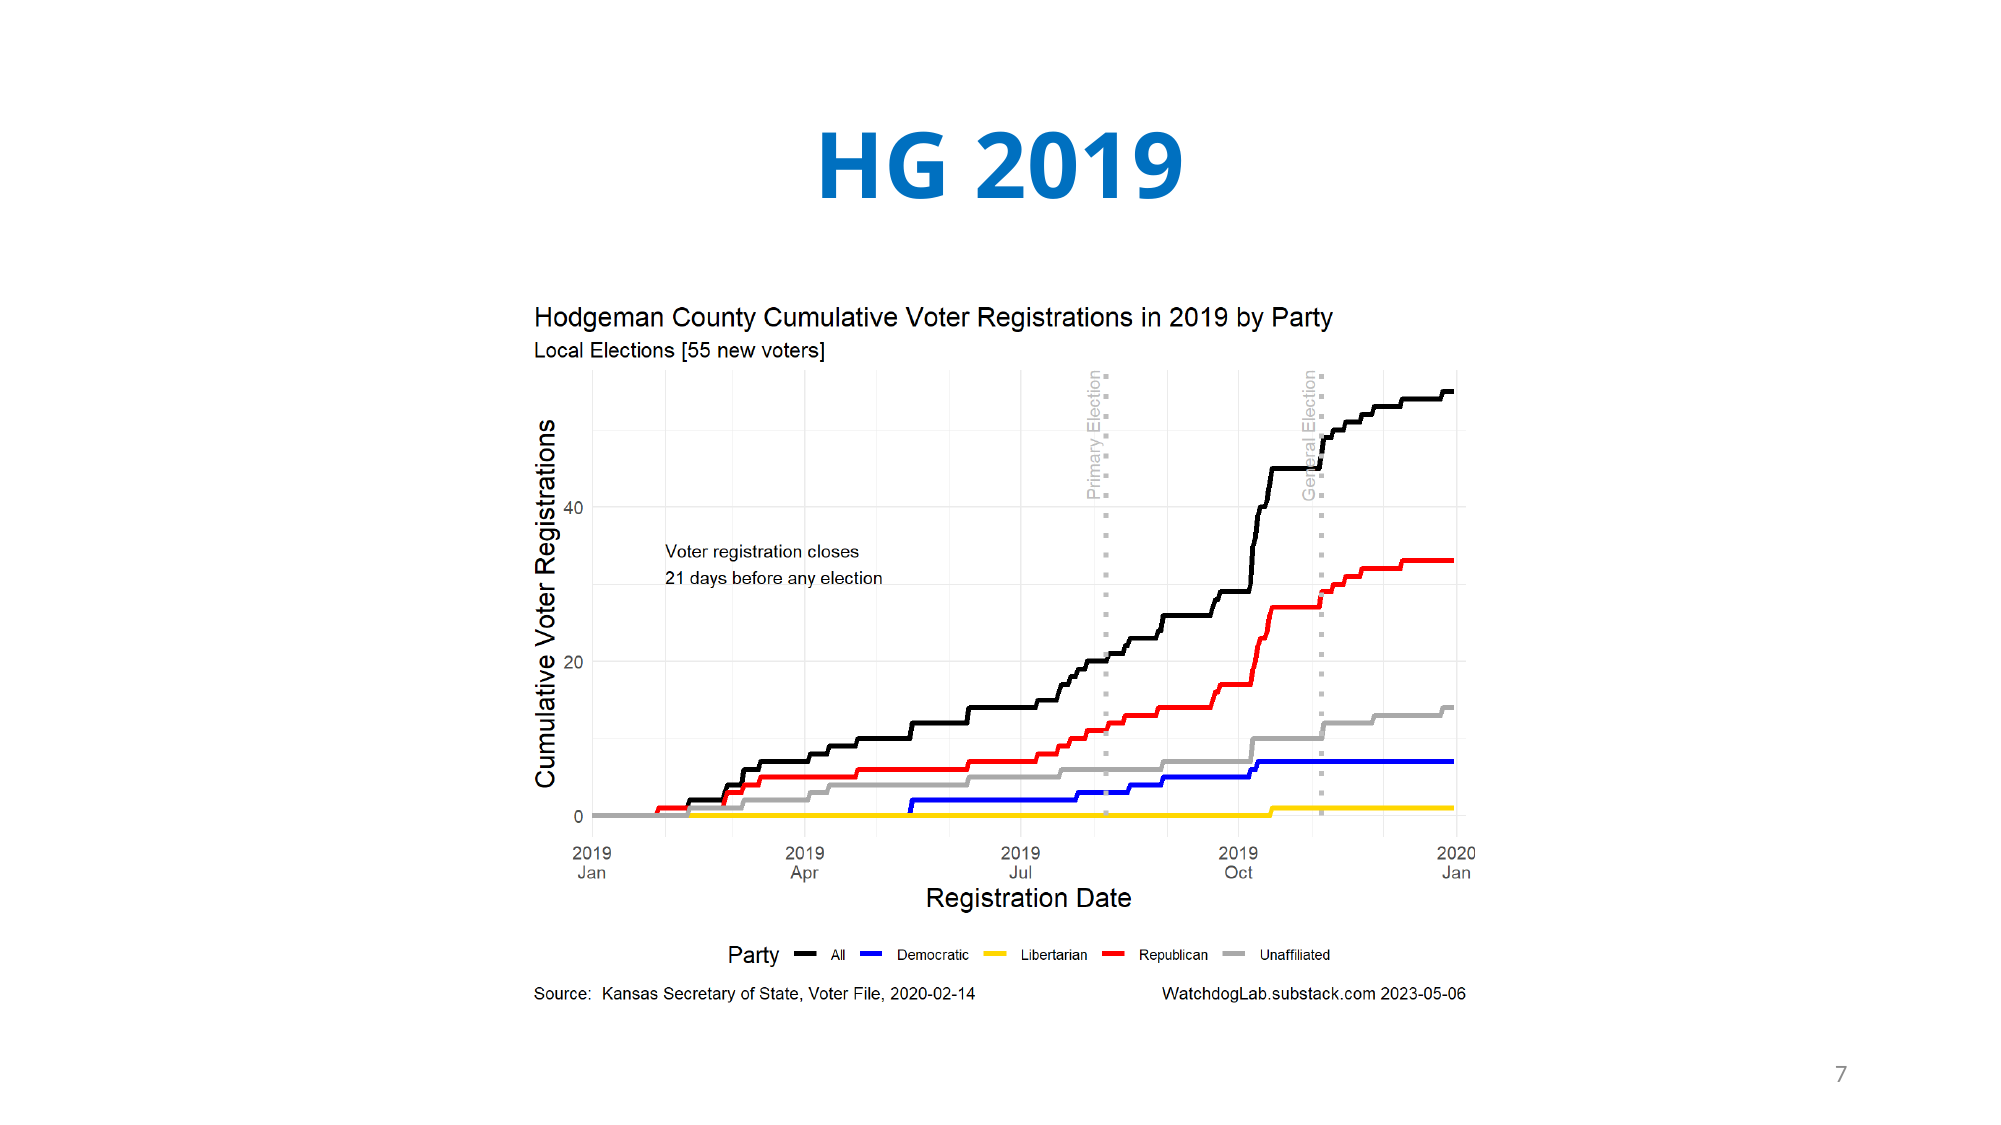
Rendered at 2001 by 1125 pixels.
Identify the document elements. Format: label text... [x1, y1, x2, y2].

title HG 2019 [137, 59, 1863, 278]
picture [524, 297, 1475, 1011]
slide_number ‹#› [1412, 1042, 1863, 1103]
